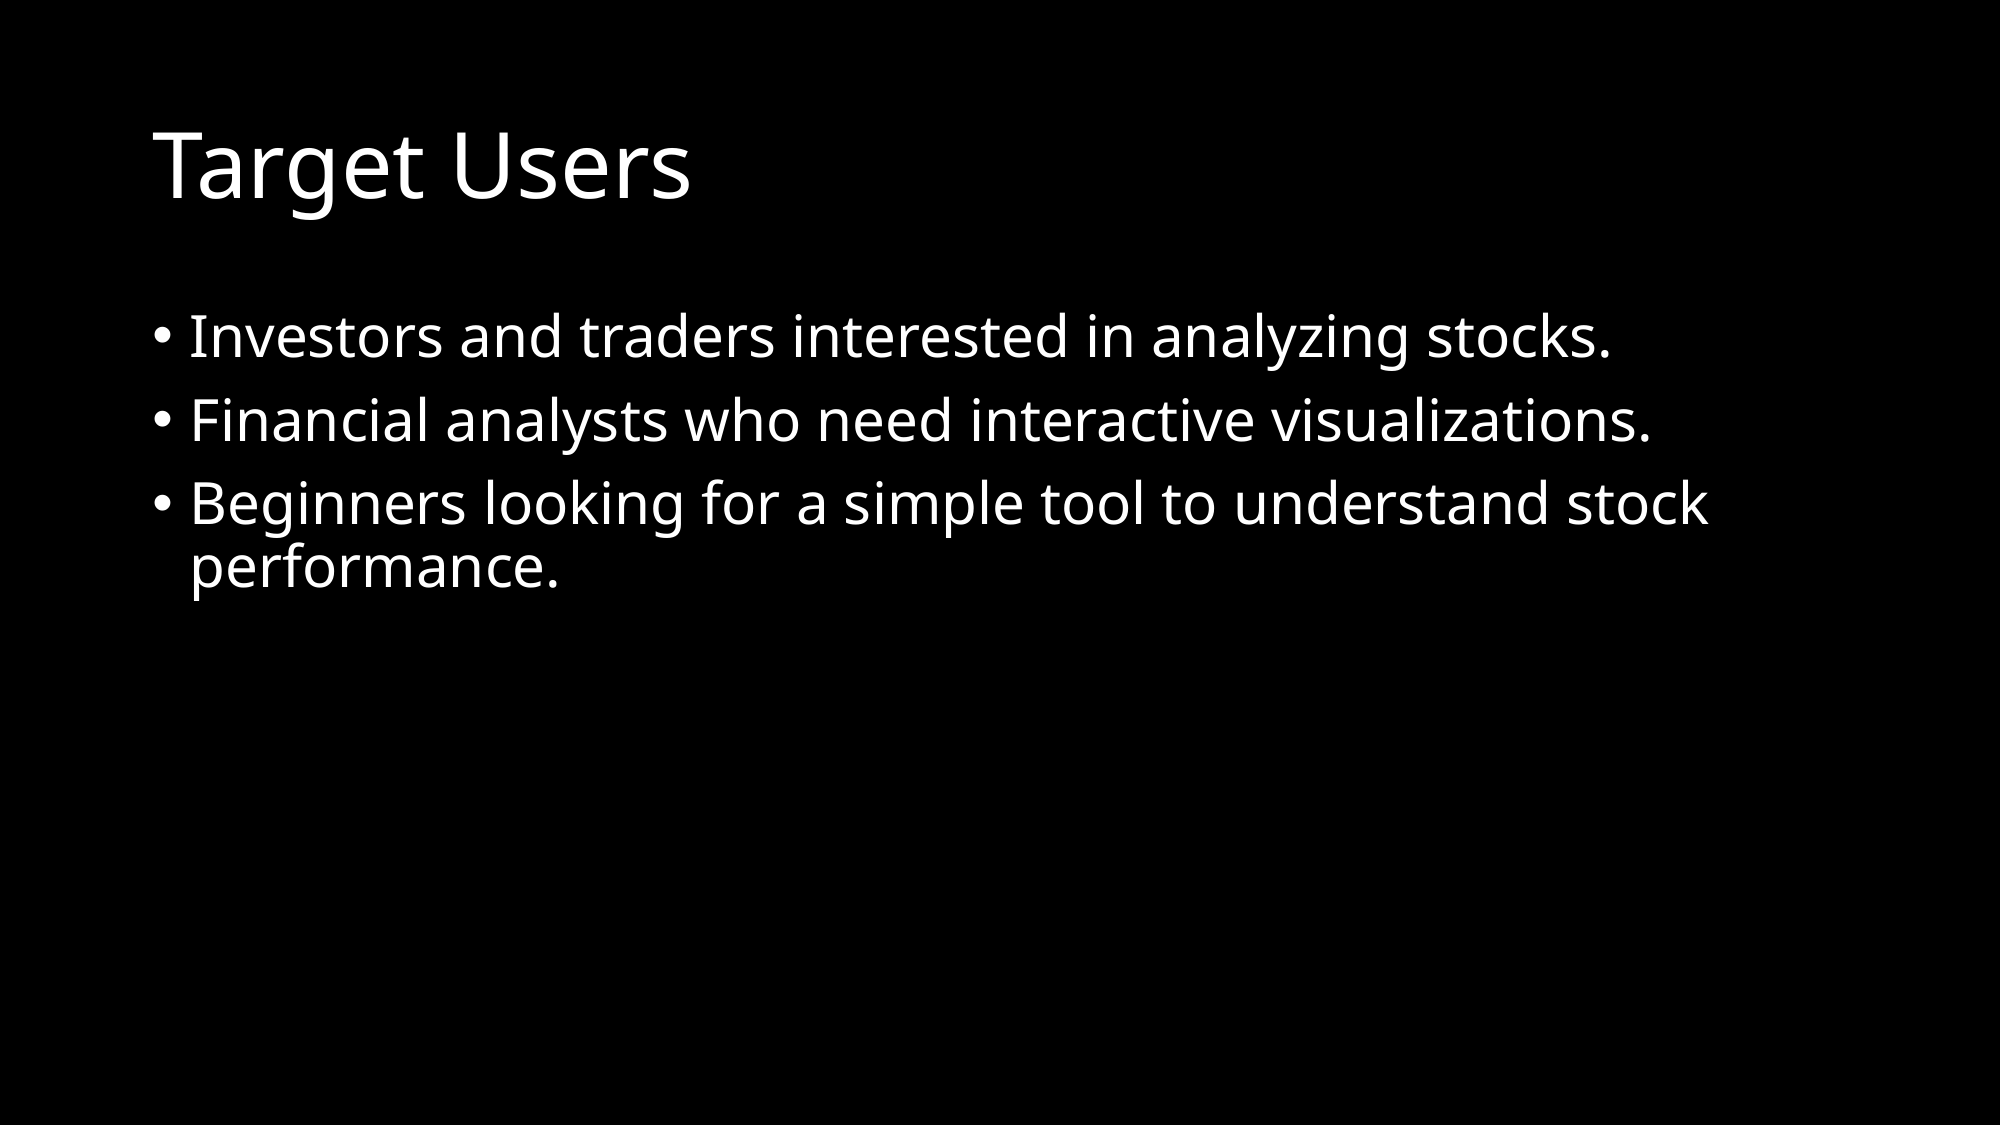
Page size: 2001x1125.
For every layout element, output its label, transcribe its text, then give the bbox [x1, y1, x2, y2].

title Target Users [137, 59, 1863, 278]
list Investors and traders interested in analyzing stocks. Financial analysts who need interactive visualizations. Beginners looking for a simple tool to understand stock performance. [137, 299, 1863, 1014]
